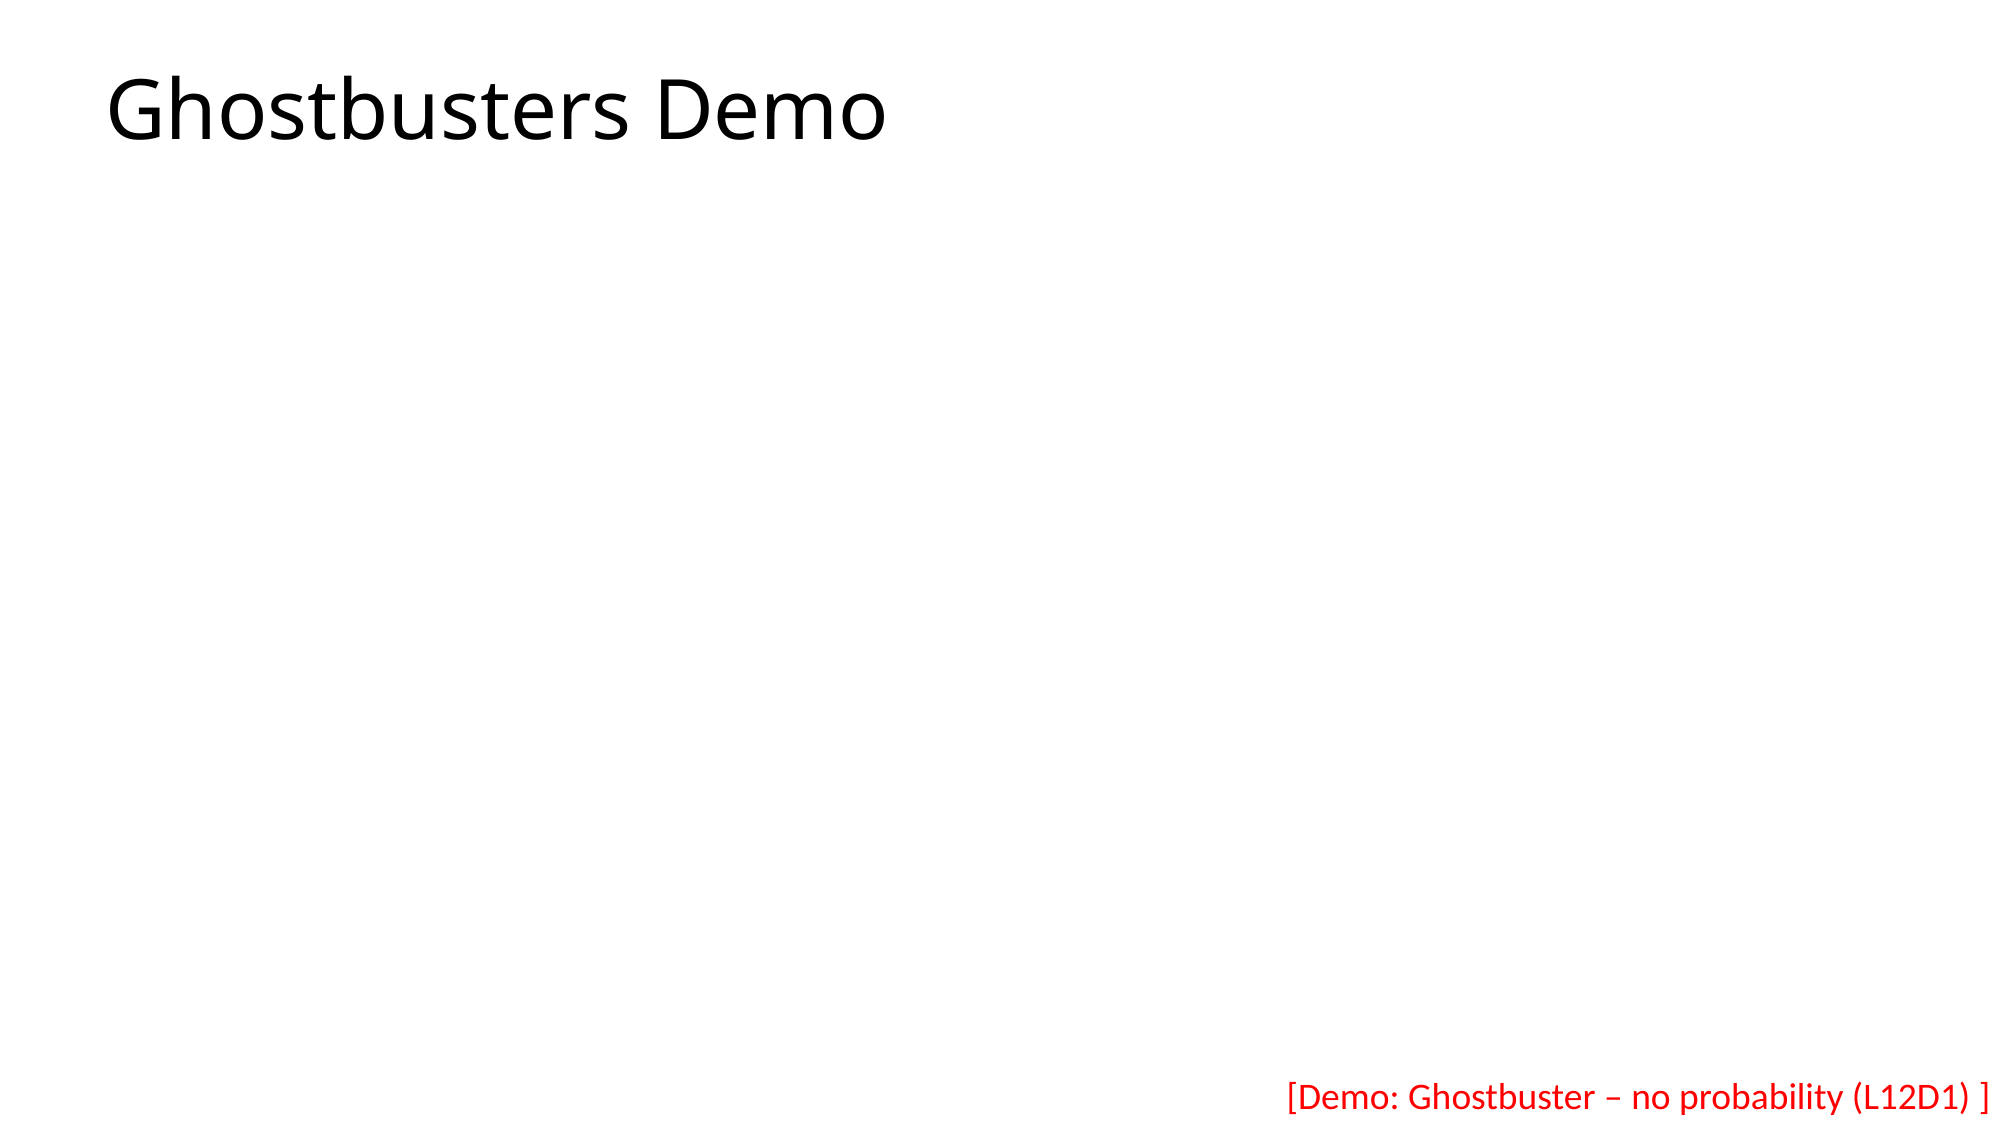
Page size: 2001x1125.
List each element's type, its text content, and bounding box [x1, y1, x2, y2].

text_box [Demo: Ghostbuster – no probability (L12D1) ] [1271, 1064, 2000, 1125]
title Ghostbusters Demo [90, 60, 1816, 164]
